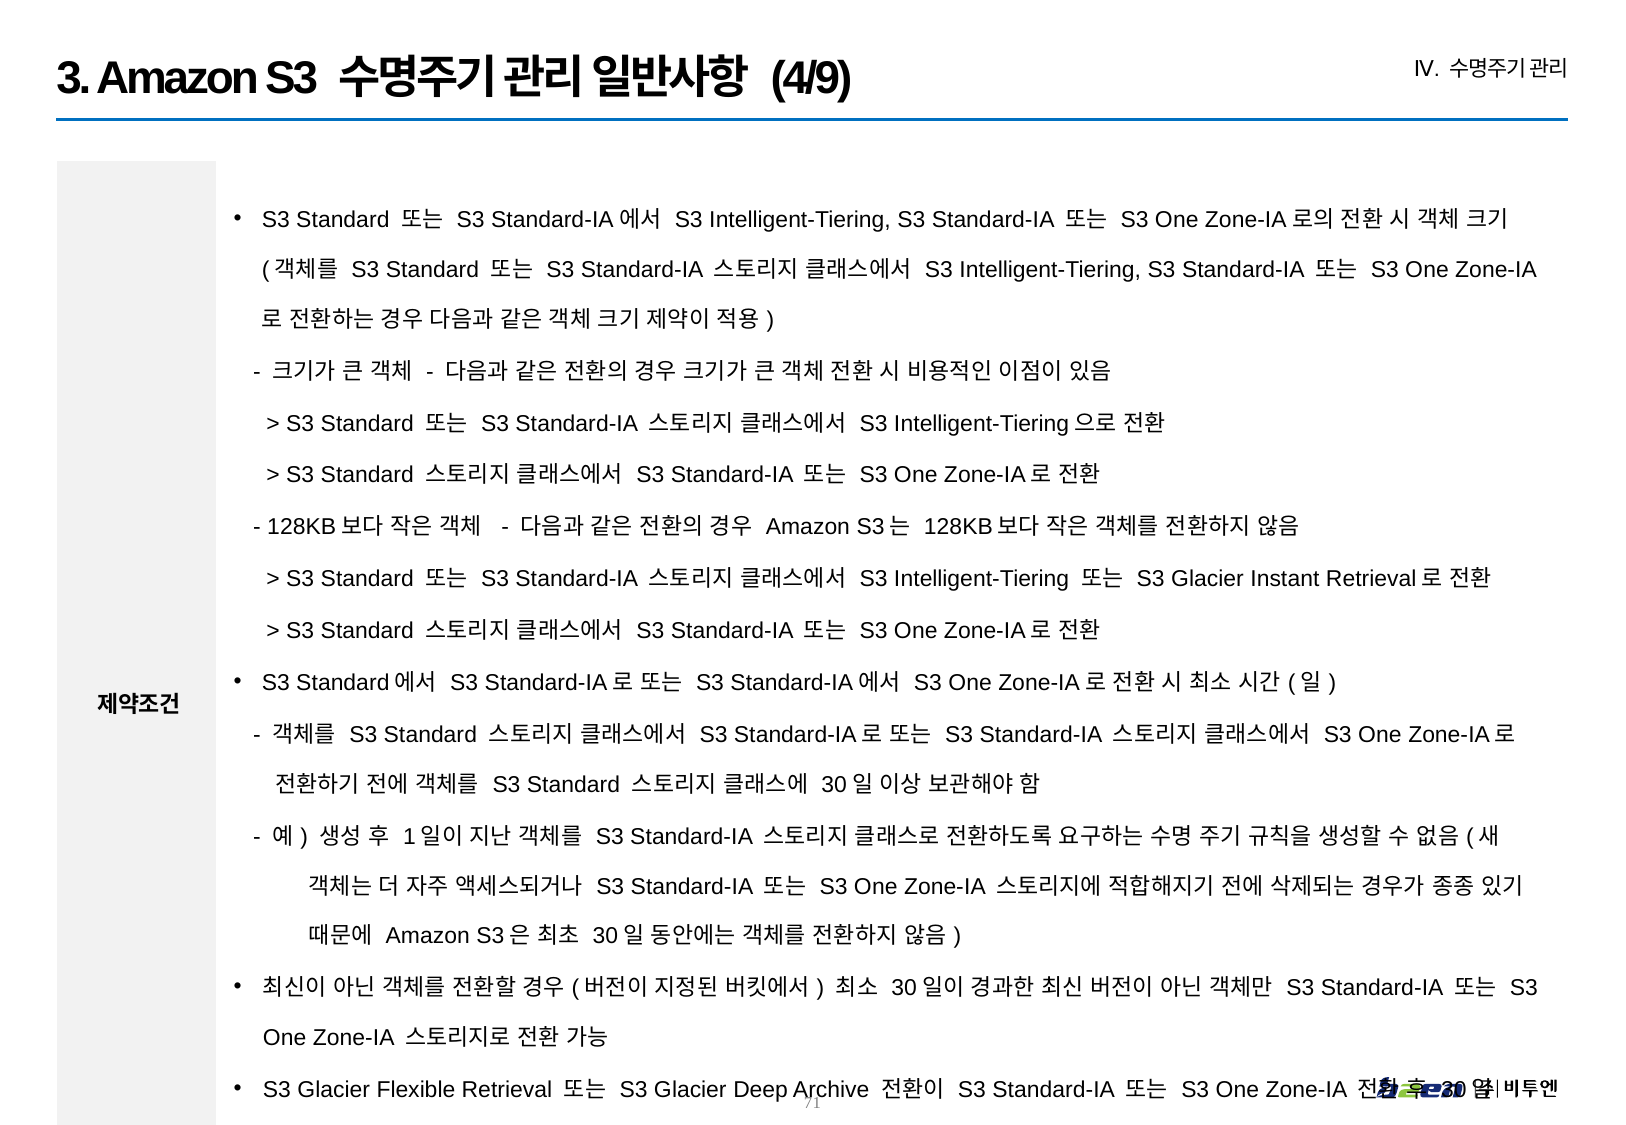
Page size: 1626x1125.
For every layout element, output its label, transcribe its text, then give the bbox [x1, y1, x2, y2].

text_box 3. Amazon S3 수명주기 관리 일반사항 (4/9) [56, 47, 1173, 103]
table_header S3 Standard 또는 S3 Standard-IA에서 S3 Intelligent-Tiering, S3 Standard-IA 또는 S3 One Zone-IA로의 전환 시 객체 크기 (객체를 S3 Standard 또는 S3 Standard-IA 스토리지 클래스에서 S3 Intelligent-Tiering, S3 Standard-IA 또는 S3 One Zone-IA로 전환하는 경우 다음과 같은 객체 크기 제약이 적용) - 크기가 큰 객체 - 다음과 같은 전환의 경우 크기가 큰 객체 전환 시 비용적인 이점이 있음 > S3 Standard 또는 S3 Standard-IA 스토리지 클래스에서 S3 Intelligent-Tiering으로 전환 > S3 Standard 스토리지 클래스에서 S3 Standard-IA 또는 S3 One Zone-IA로 전환 - 128KB보다 작은 객체 - 다음과 같은 전환의 경우 Amazon S3는 128KB보다 작은 객체를 전환하지 않음 > S3 Standard 또는 S3 Standard-IA 스토리지 클래스에서 S3 Intelligent-Tiering 또는 S3 Glacier Instant Retrieval로 전환 > S3 Standard 스토리지 클래스에서 S3 Standard-IA 또는 S3 One Zone-IA로 전환 S3 Standard에서 S3 Standard-IA로 또는 S3 Standard-IA에서 S3 One Zone-IA로 전환 시 최소 시간(일) - 객체를 S3 Standard 스토리지 클래스에서 S3 Standard-IA로 또는 S3 Standard-IA 스토리지 클래스에서 S3 One Zone-IA로 전환하기 전에 객체를 S3 Standard 스토리지 클래스에 30일 이상 보관해야 함 - 예) 생성 후 1일이 지난 객체를 S3 Standard-IA 스토리지 클래스로 전환하도록 요구하는 수명 주기 규칙을 생성할 수 없음(새 객체는 더 자주 액세스되거나 S3 Standard-IA 또는 S3 One Zone-IA 스토리지에 적합해지기 전에 삭제되는 경우가 종종 있기 때문에 Amazon S3은 최초 30일 동안에는 객체를 전환하지 않음) 최신이 아닌 객체를 전환할 경우(버전이 지정된 버킷에서) 최소 30일이 경과한 최신 버전이 아닌 객체만 S3 Standard-IA 또는 S3 One Zone-IA 스토리지로 전환 가능 S3 Glacier Flexible Retrieval 또는 S3 Glacier Deep Archive 전환이 S3 Standard-IA 또는 S3 One Zone-IA 전환 후 30일 이내에 발생한 경우 S3 Standard-IA 또는 S3 One Zone-IA 전환과 S3 Glacier Flexible Retrieval 또는 S3 Glacier Deep Archive 전환 모두에 대해 단일 수명 주기 규칙을 지정할 수 없음 [227, 161, 1568, 1125]
table_header 제약조건 [57, 161, 216, 1125]
slide_number 70 [629, 1089, 996, 1112]
text_box Ⅳ. 수명주기 관리 [1228, 54, 1569, 82]
